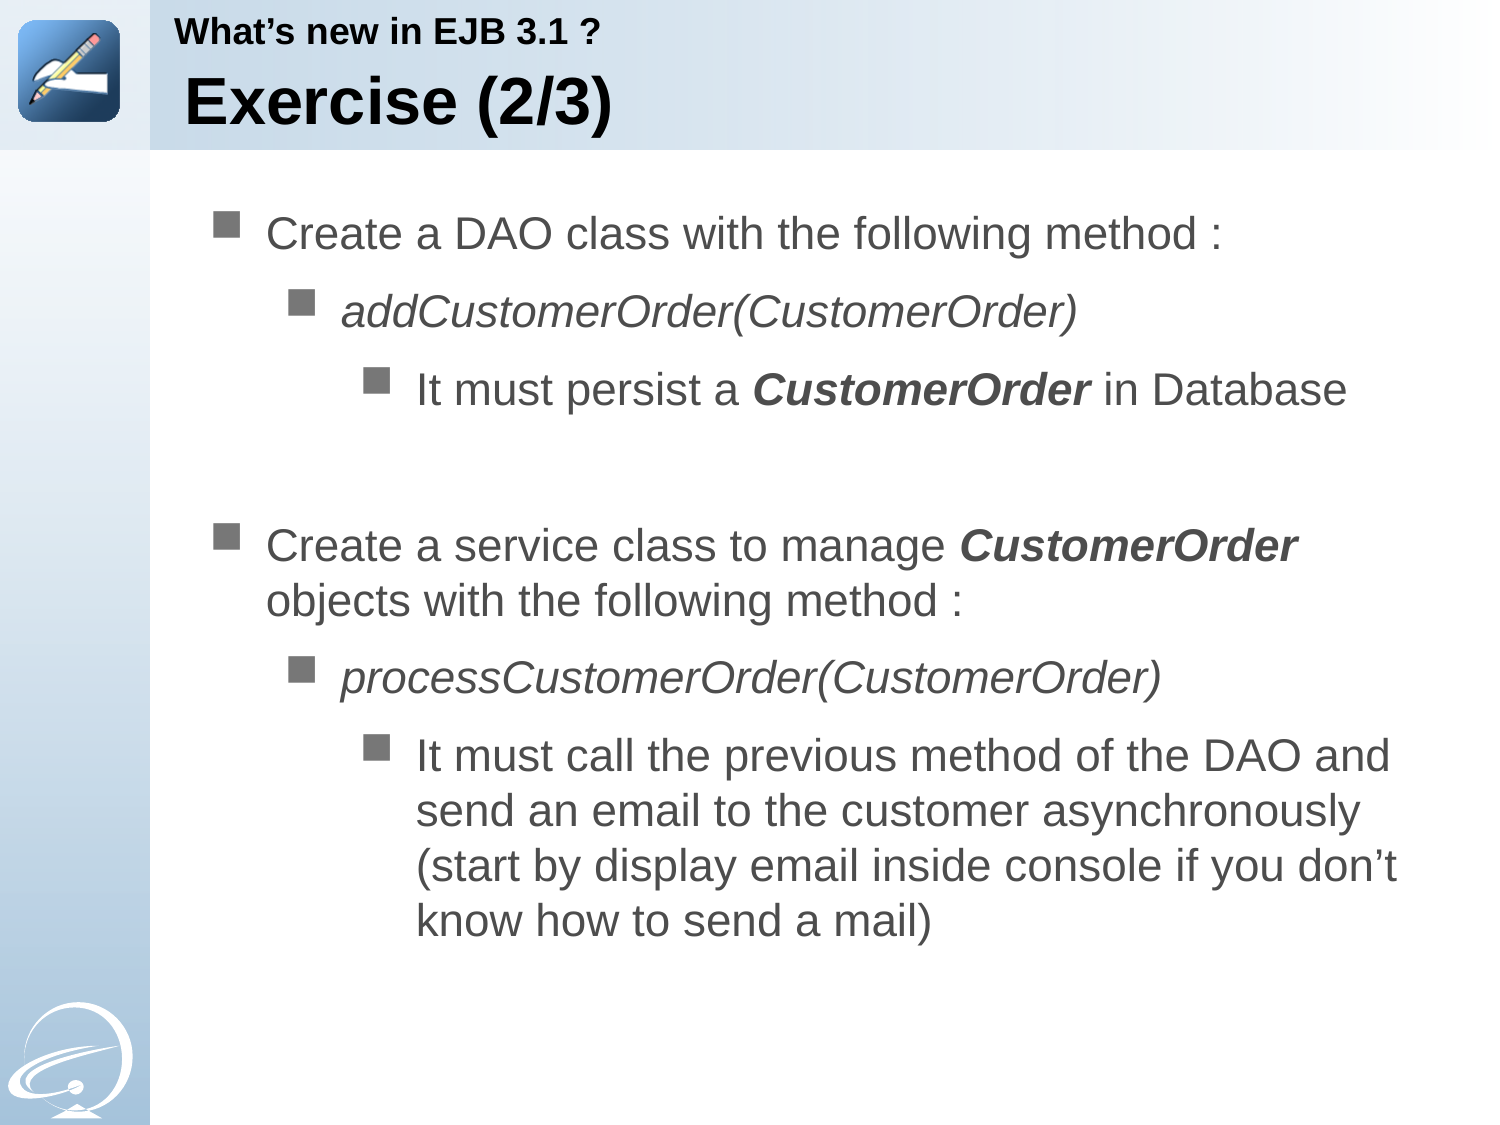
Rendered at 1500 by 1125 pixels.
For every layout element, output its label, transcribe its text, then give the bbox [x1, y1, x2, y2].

text_box What’s new in EJB 3.1 ? [159, 0, 1500, 60]
picture [17, 18, 125, 127]
text_box Create a DAO class with the following method : addCustomerOrder(CustomerOrder) It must persist a CustomerOrder in Database Create a service class to manage CustomerOrder objects with the following method : processCustomerOrder(CustomerOrder) It must call the previous method of the DAO and send an email to the customer asynchronously (start by display email inside console if you don’t know how to send a mail) [194, 196, 1461, 1040]
title Exercise (2/3) [169, 60, 1438, 141]
